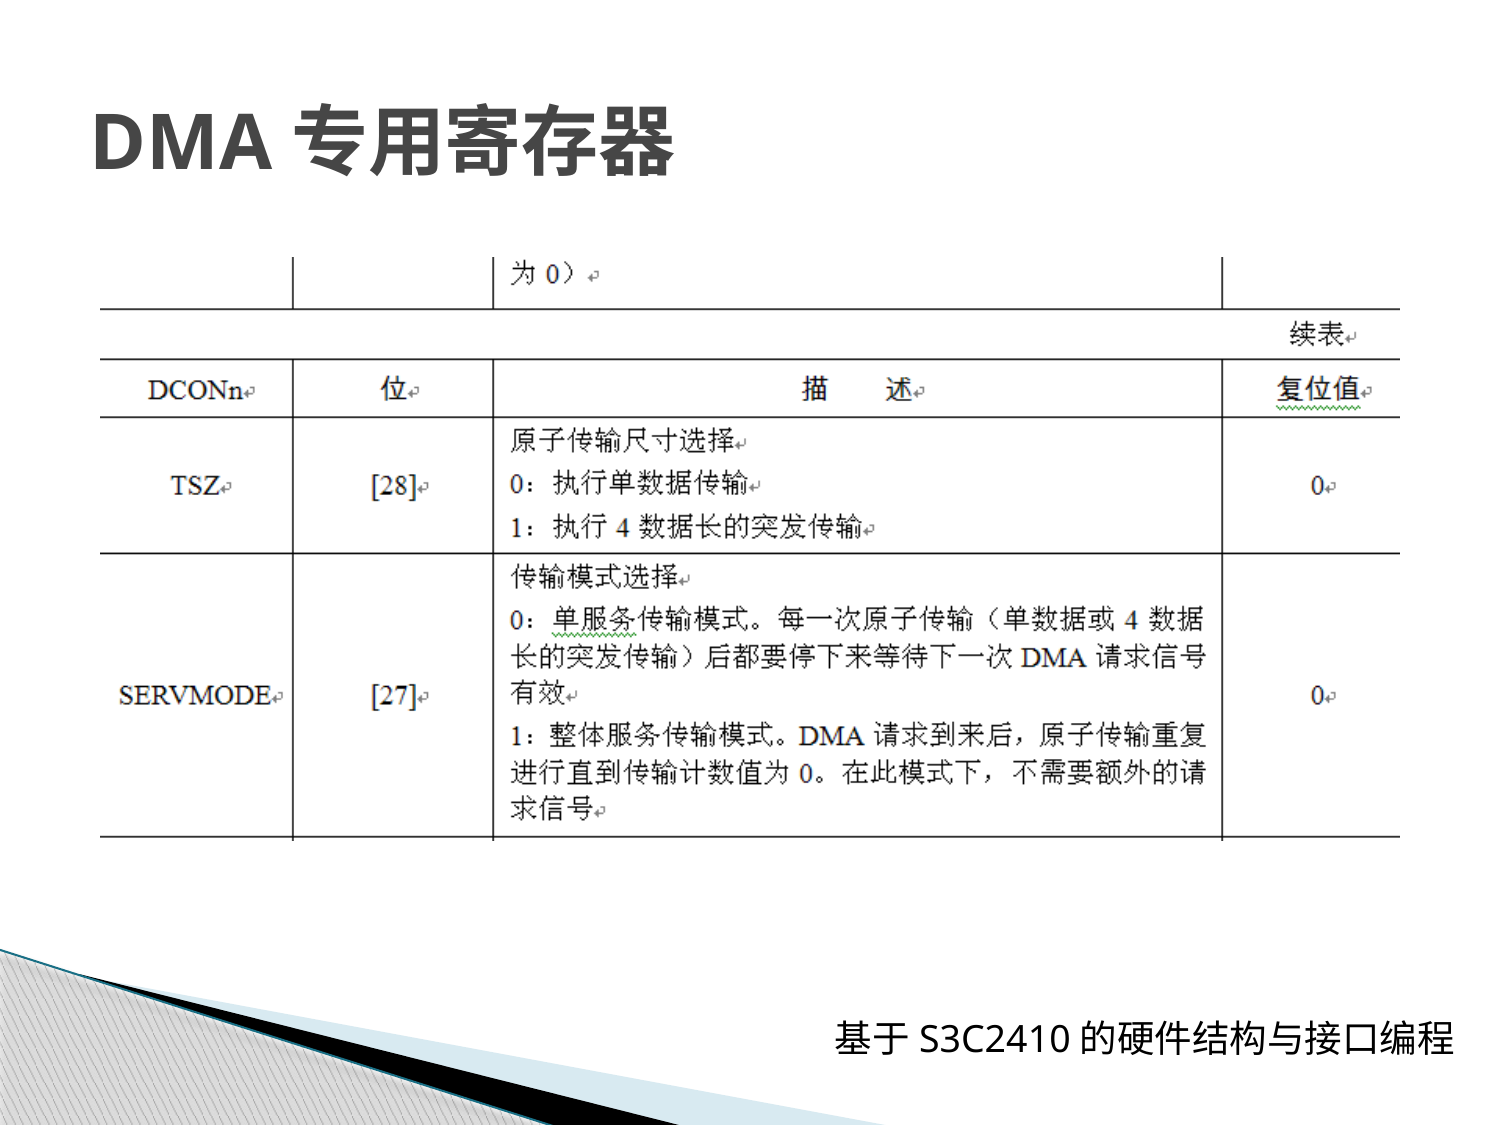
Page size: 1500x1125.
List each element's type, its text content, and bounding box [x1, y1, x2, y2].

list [100, 257, 1400, 841]
title DMA专用寄存器 [75, 45, 1425, 233]
text_box 基于S3C2410的硬件结构与接口编程 [820, 1007, 1500, 1068]
